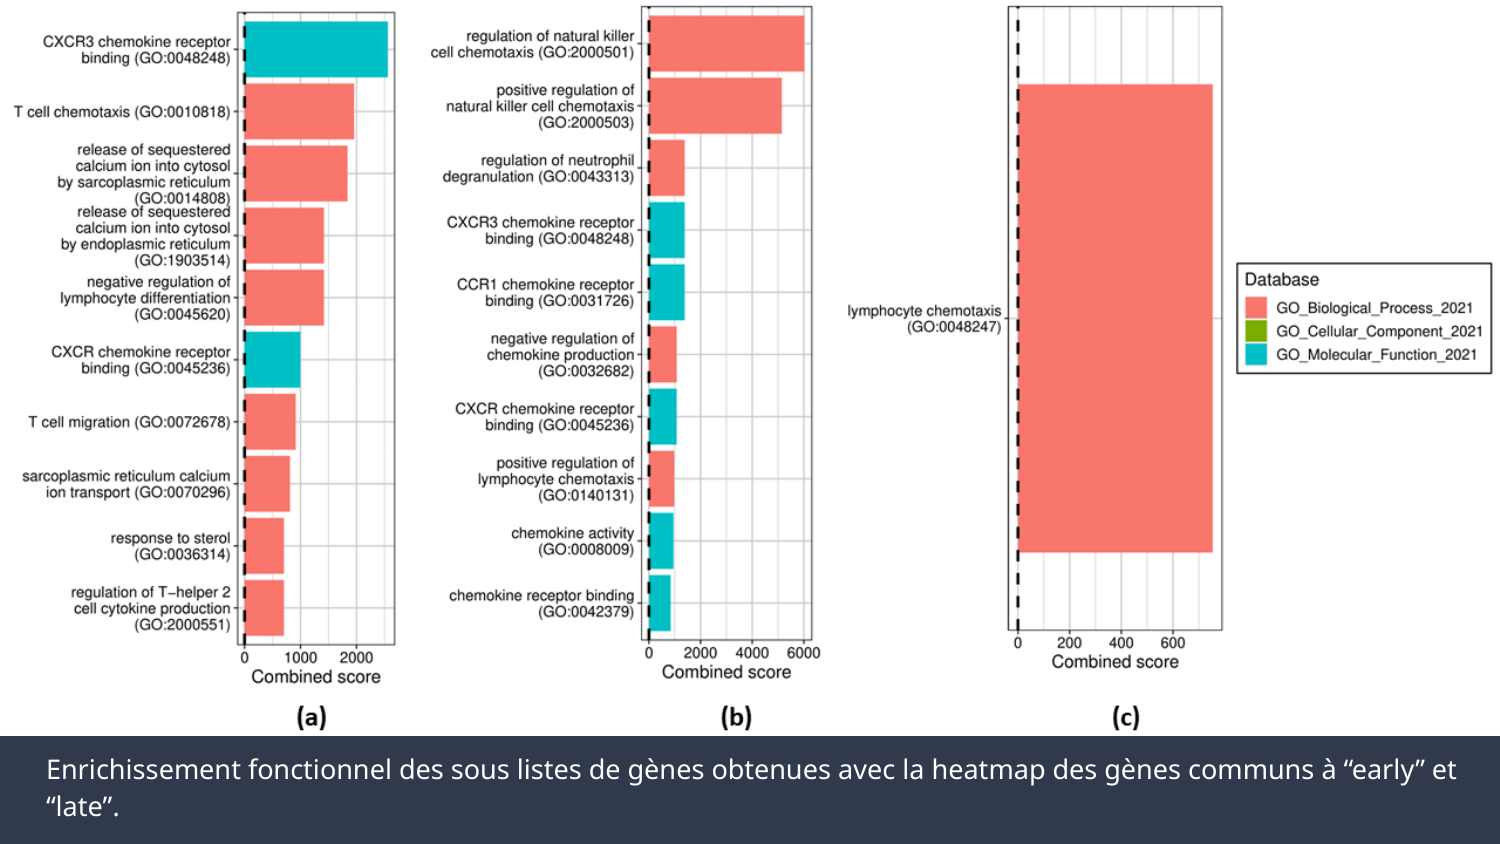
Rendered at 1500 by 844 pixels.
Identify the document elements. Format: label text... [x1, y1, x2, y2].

list Enrichissement fonctionnel des sous listes de gènes obtenues avec la heatmap des gènes communs à “early” et “late”. [31, 744, 1482, 844]
picture [0, 0, 1500, 736]
